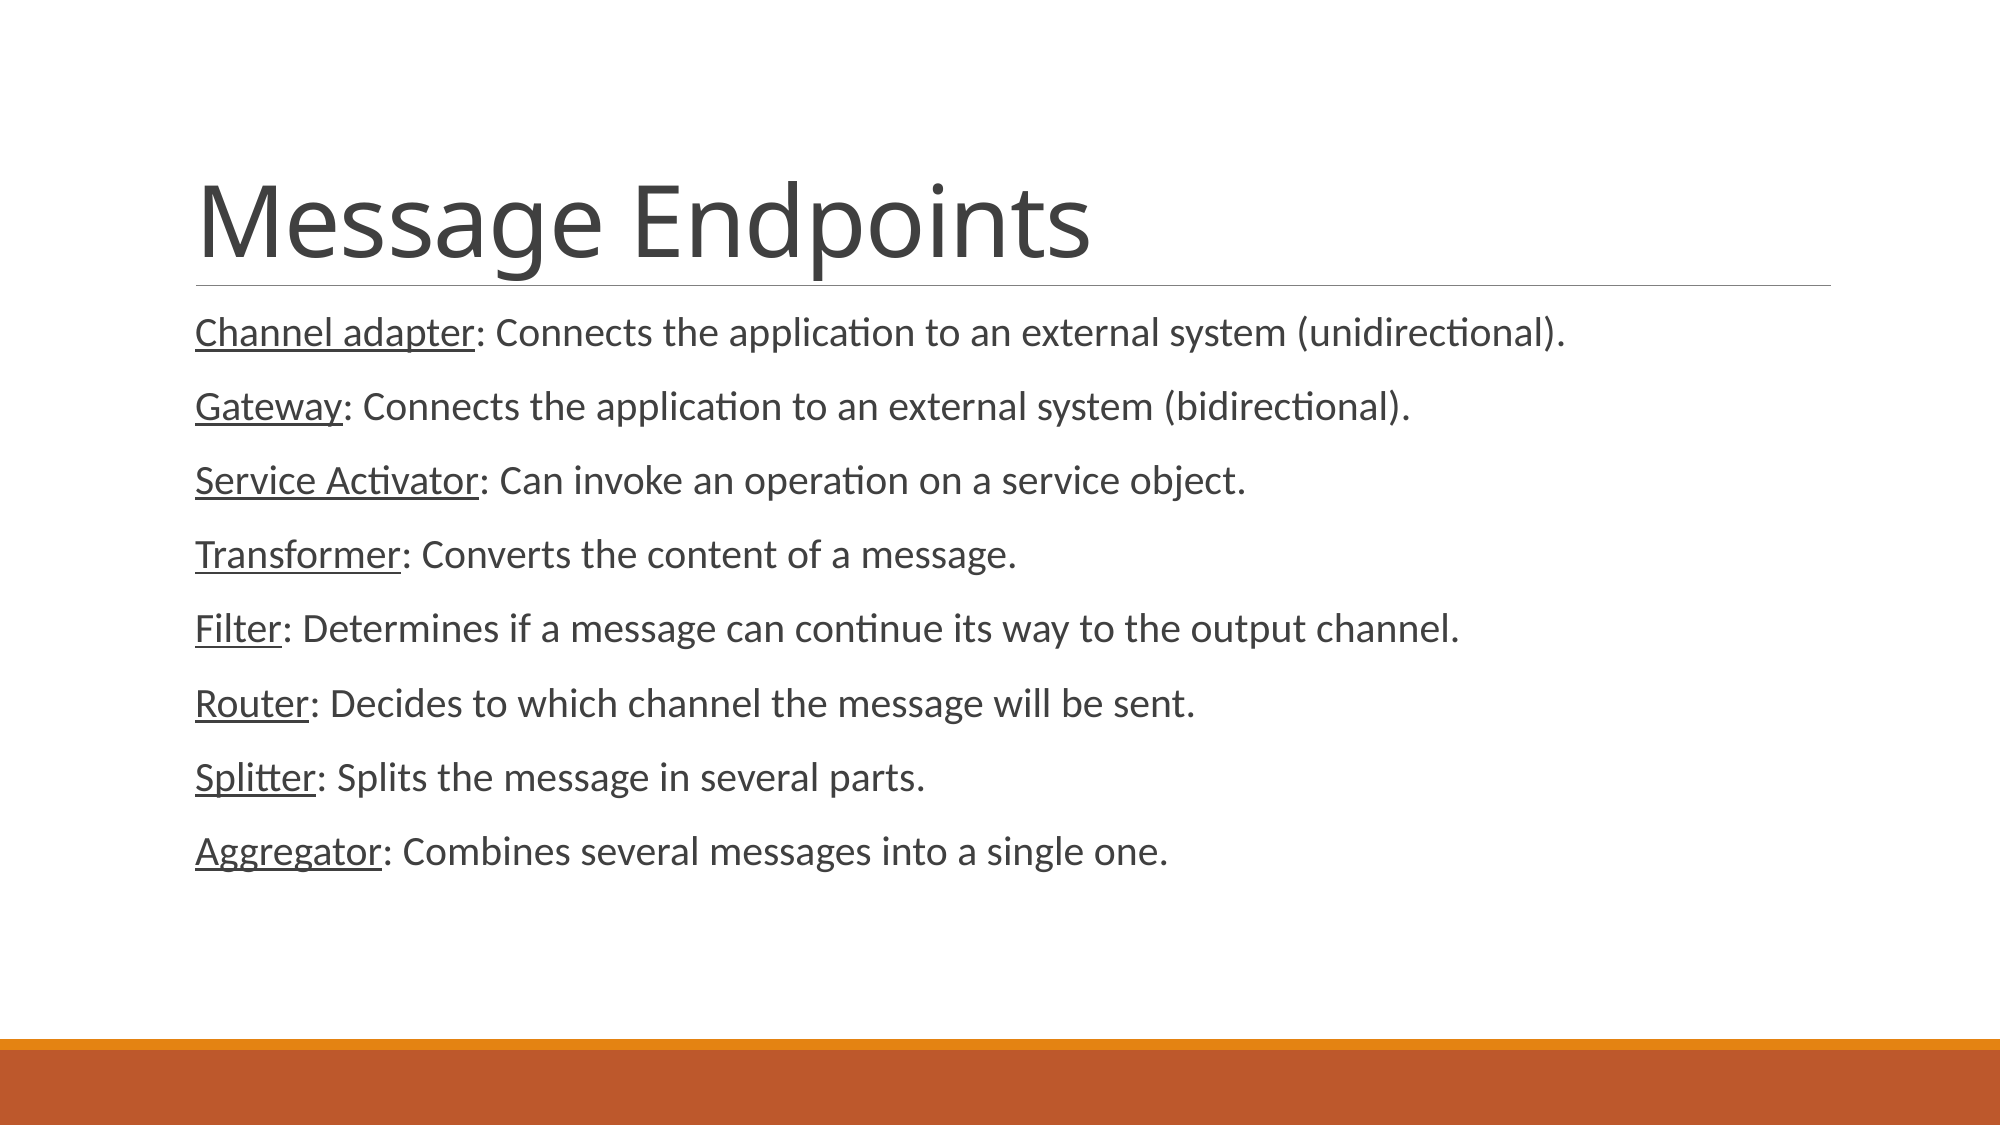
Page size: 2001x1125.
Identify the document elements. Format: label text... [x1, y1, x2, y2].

list Channel adapter: Connects the application to an external system (unidirectional). Gateway: Connects the application to an external system (bidirectional). Service Activator: Can invoke an operation on a service object. Transformer: Converts the content of a message. Filter: Determines if a message can continue its way to the output channel. Router: Decides to which channel the message will be sent. Splitter: Splits the message in several parts. Aggregator: Combines several messages into a single one. [180, 302, 1830, 963]
title Message Endpoints [180, 47, 1830, 285]
